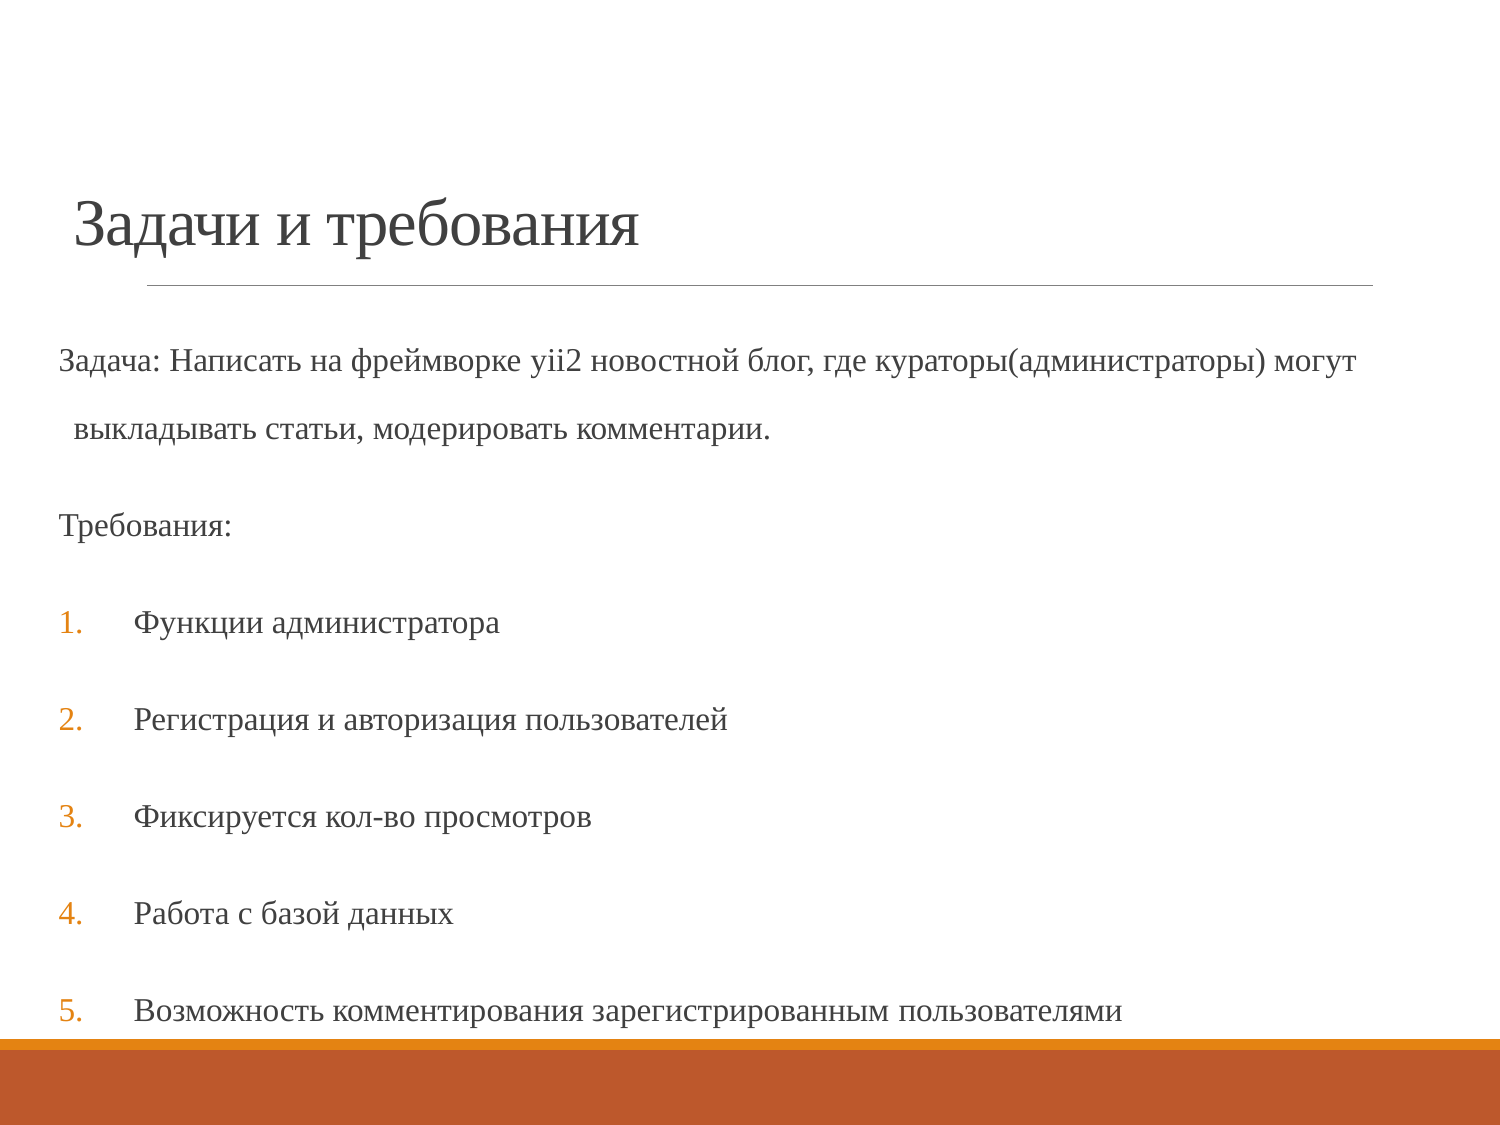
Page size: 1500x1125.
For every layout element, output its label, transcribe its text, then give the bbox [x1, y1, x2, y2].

list Задача: Написать на фреймворке yii2 новостной блог, где кураторы(администраторы) могут выкладывать статьи, модерировать комментарии. Требования: Функции администратора Регистрация и авторизация пользователей Фиксируется кол-во просмотров Работа с базой данных Возможность комментирования зарегистрированным пользователями [58, 302, 1409, 1035]
title Задачи и требования [58, 149, 1409, 267]
